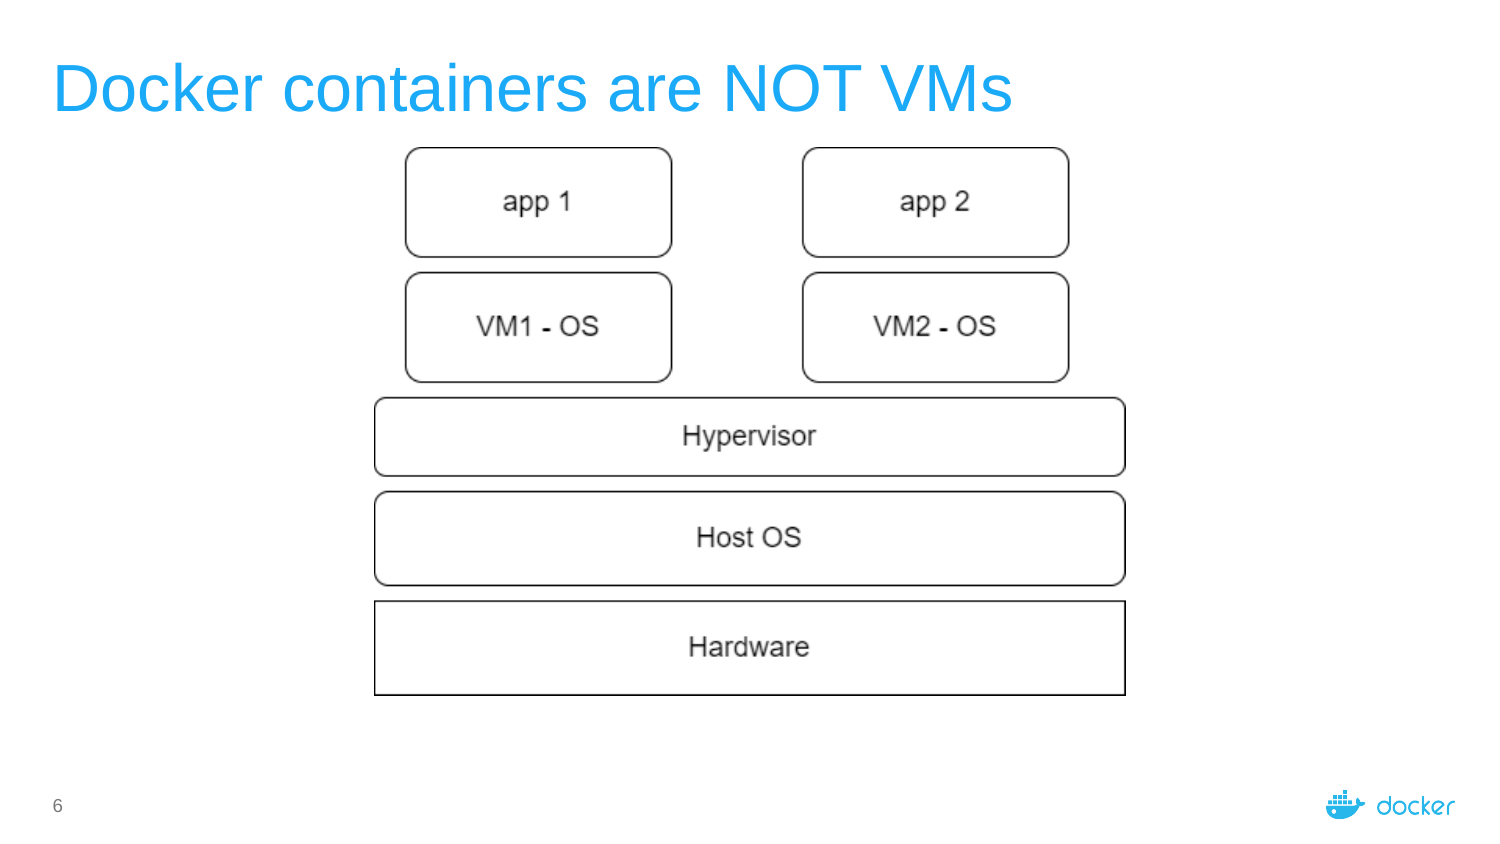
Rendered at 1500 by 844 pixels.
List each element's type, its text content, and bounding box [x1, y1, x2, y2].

picture [374, 147, 1126, 697]
picture [1318, 785, 1463, 824]
title Docker containers are NOT VMs [37, 44, 1463, 124]
slide_number 6 [37, 782, 393, 828]
